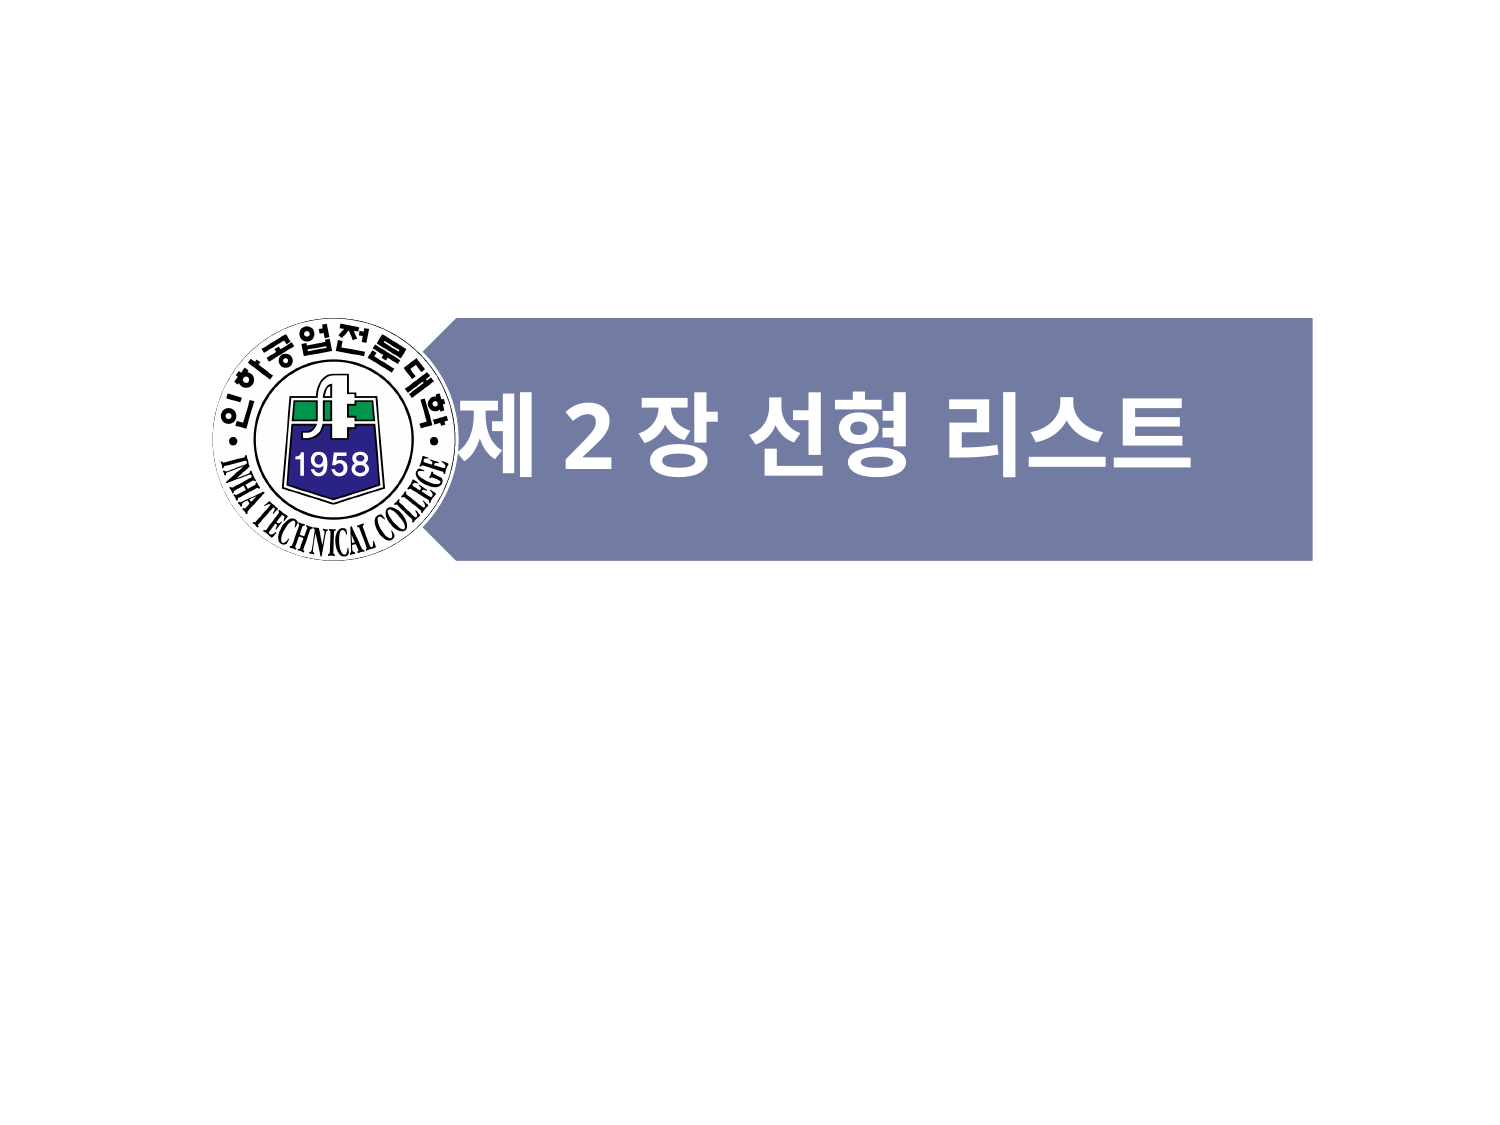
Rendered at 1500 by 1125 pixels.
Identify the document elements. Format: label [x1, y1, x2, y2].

picture [213, 318, 455, 560]
